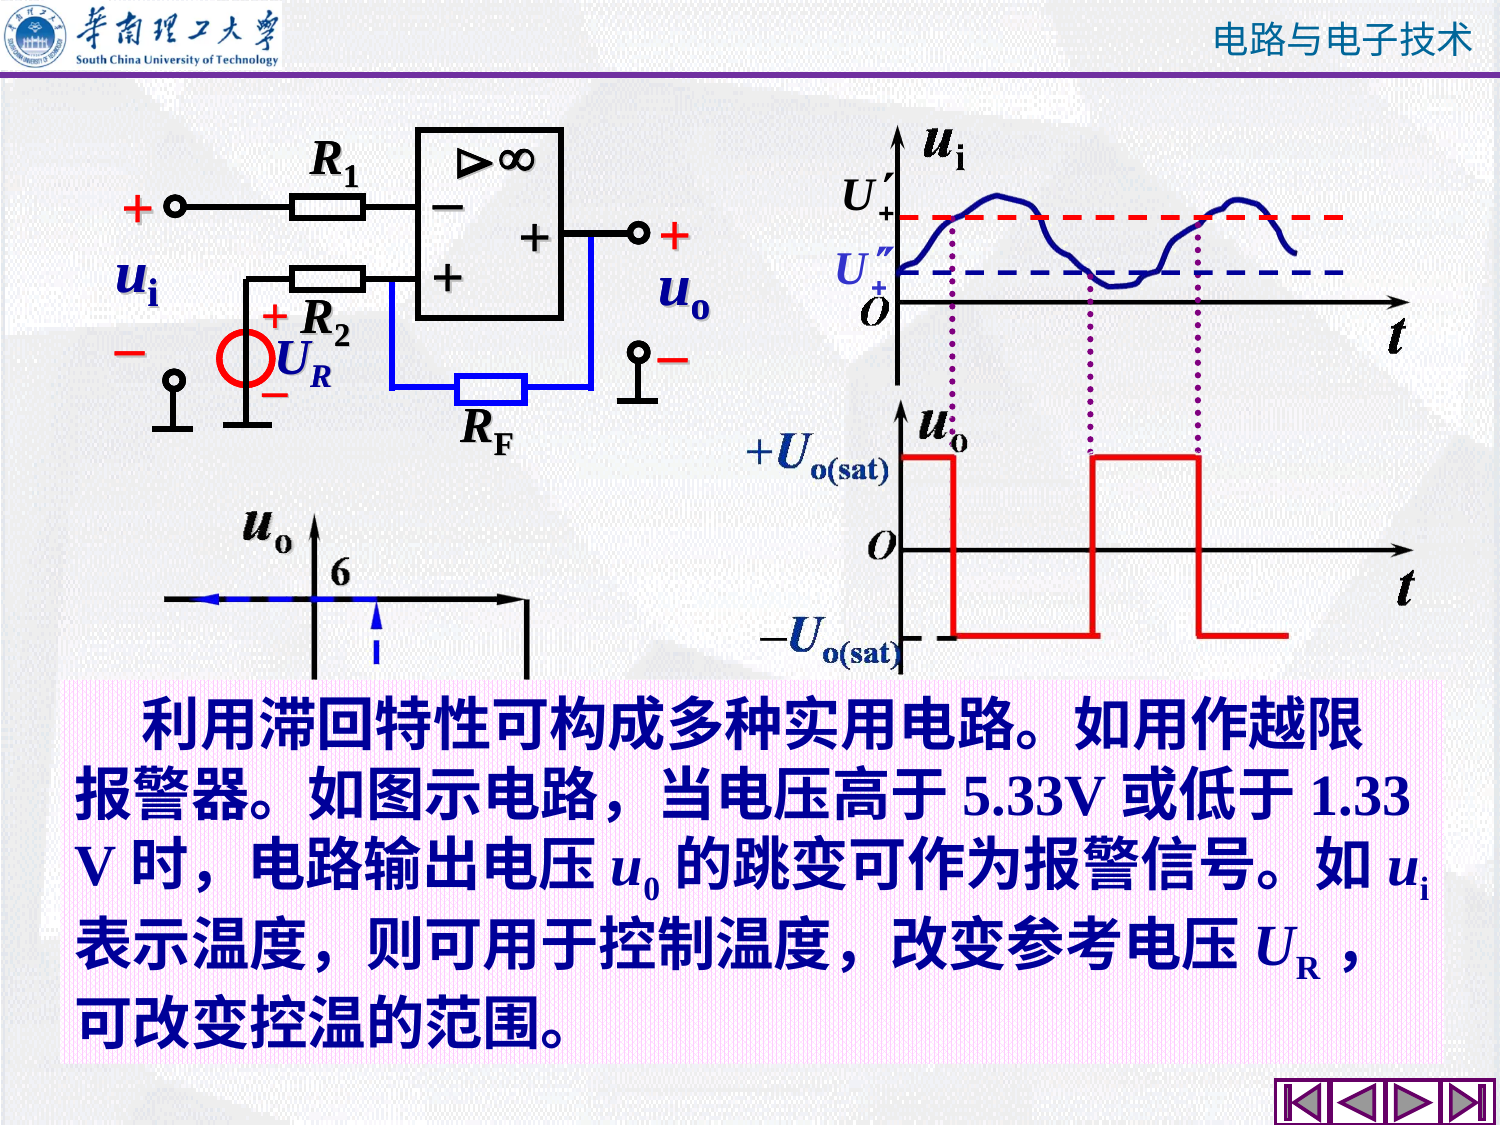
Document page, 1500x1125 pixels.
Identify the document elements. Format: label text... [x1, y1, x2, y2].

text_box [829, 237, 1350, 302]
picture [1, 78, 1500, 1125]
picture [1, 0, 1500, 72]
text_box 利用滞回特性可构成多种实用电路。如用作越限 报警器。如图示电路，当电压高于5.33V或低于1.33 V时，电路输出电压u0的跳变可作为报警信号。如ui 表示温度，则可用于控制温度，改变参考电压UR， 可改变控温的范围。 [60, 679, 1445, 1064]
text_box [836, 163, 1350, 227]
